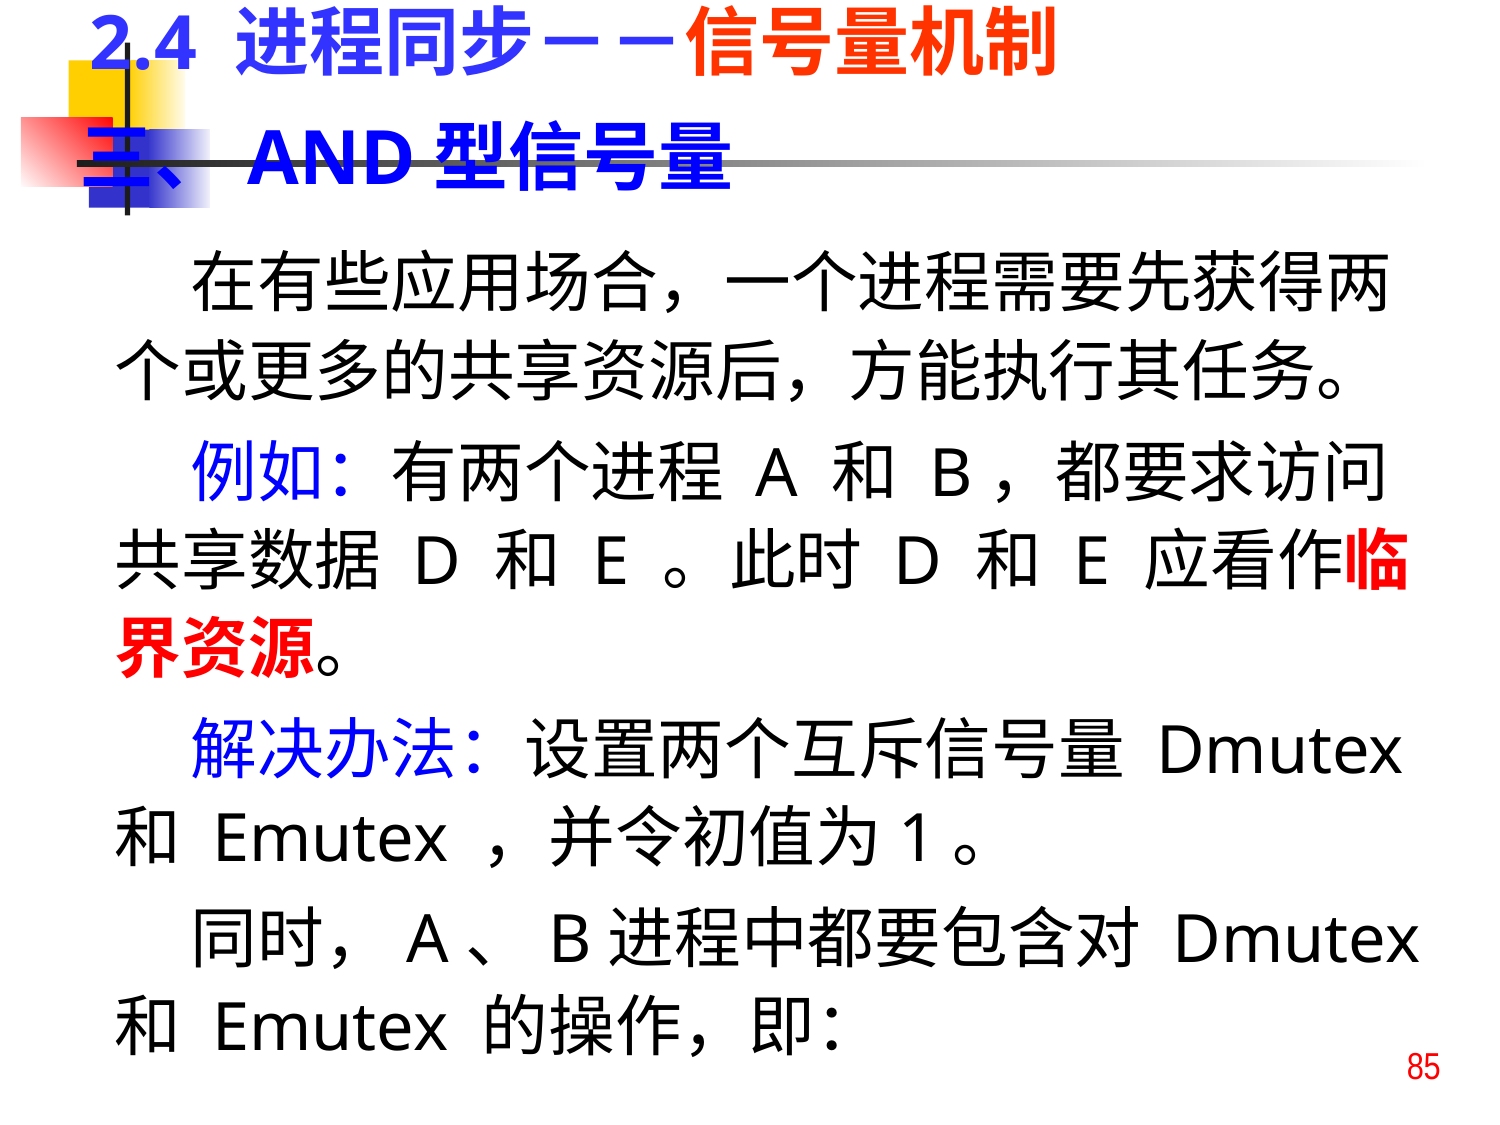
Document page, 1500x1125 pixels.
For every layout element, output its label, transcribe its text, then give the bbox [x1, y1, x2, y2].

text_box 85 [1392, 1034, 1471, 1094]
text_box 三、AND型信号量 [64, 101, 916, 207]
text_box 2.4 进程同步－－信号量机制 [74, 0, 1447, 93]
text_box 在有些应用场合，一个进程需要先获得两个或更多的共享资源后，方能执行其任务。 例如：有两个进程 A 和 B，都要求访问共享数据 D 和 E 。此时 D 和 E 应看作临界资源。 解决办法：设置两个互斥信号量 Dmutex 和 Emutex ，并令初值为1。 同时，A、B进程中都要包含对 Dmutex 和 Emutex 的操作，即： [99, 224, 1450, 1113]
